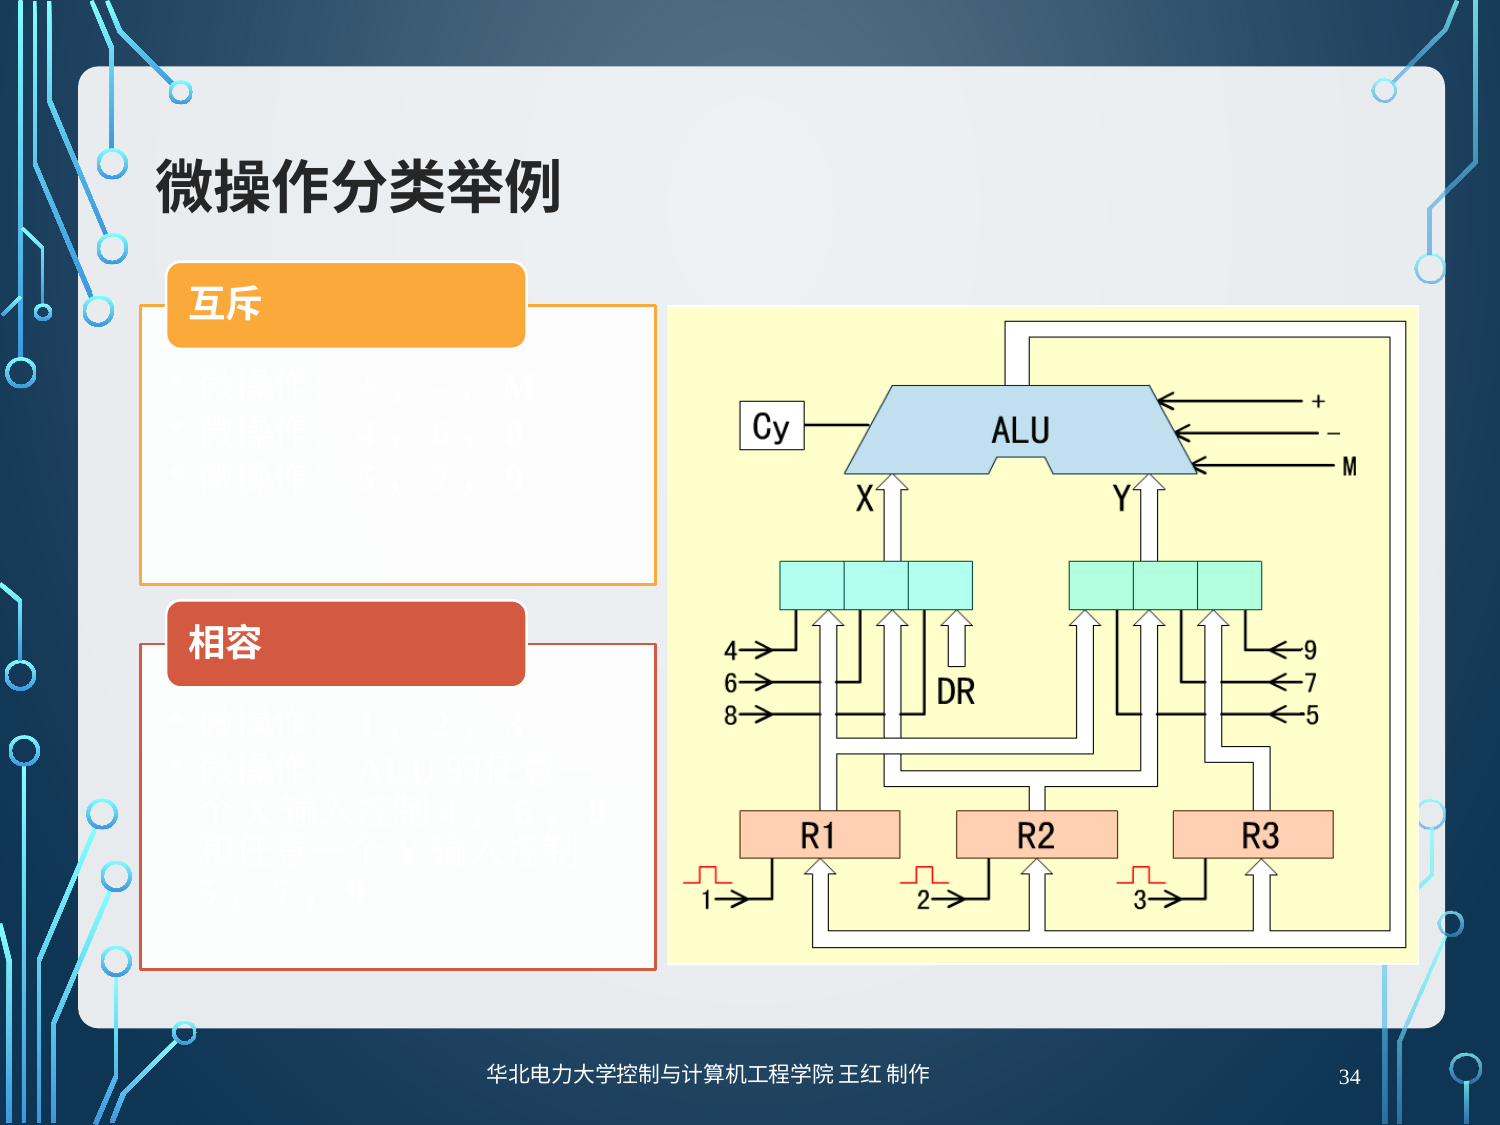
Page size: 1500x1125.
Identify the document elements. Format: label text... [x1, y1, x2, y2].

footer 华北电力大学控制与计算机工程学院 王红 制作 [324, 1046, 1093, 1106]
slide_number 34 [1281, 1045, 1376, 1106]
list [140, 243, 656, 988]
picture [666, 305, 1420, 965]
title 微操作分类举例 [140, 101, 1390, 279]
